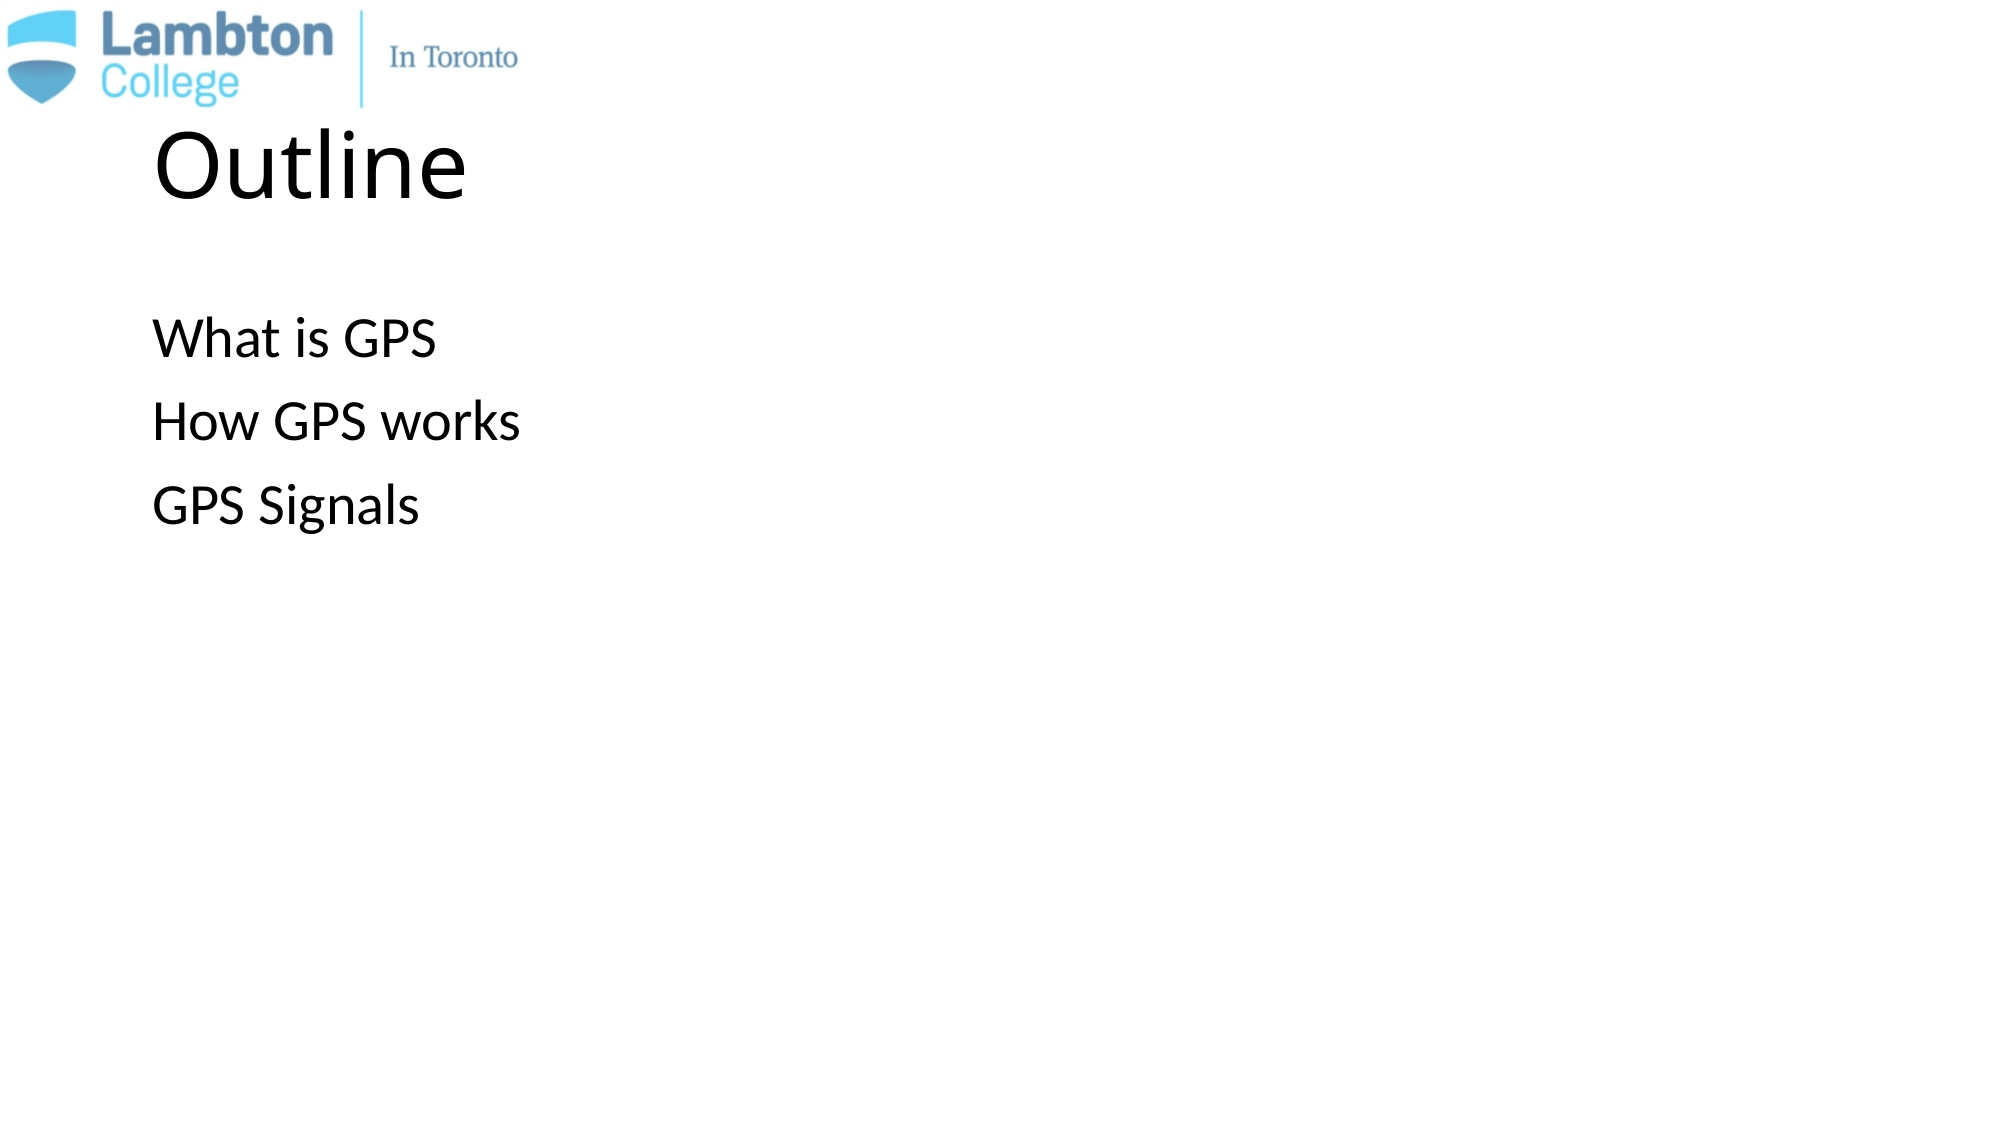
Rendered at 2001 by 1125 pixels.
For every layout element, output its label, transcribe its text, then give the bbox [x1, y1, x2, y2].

text_box What is GPS How GPS works GPS Signals [137, 299, 1863, 1014]
text_box Outline [137, 59, 1863, 278]
